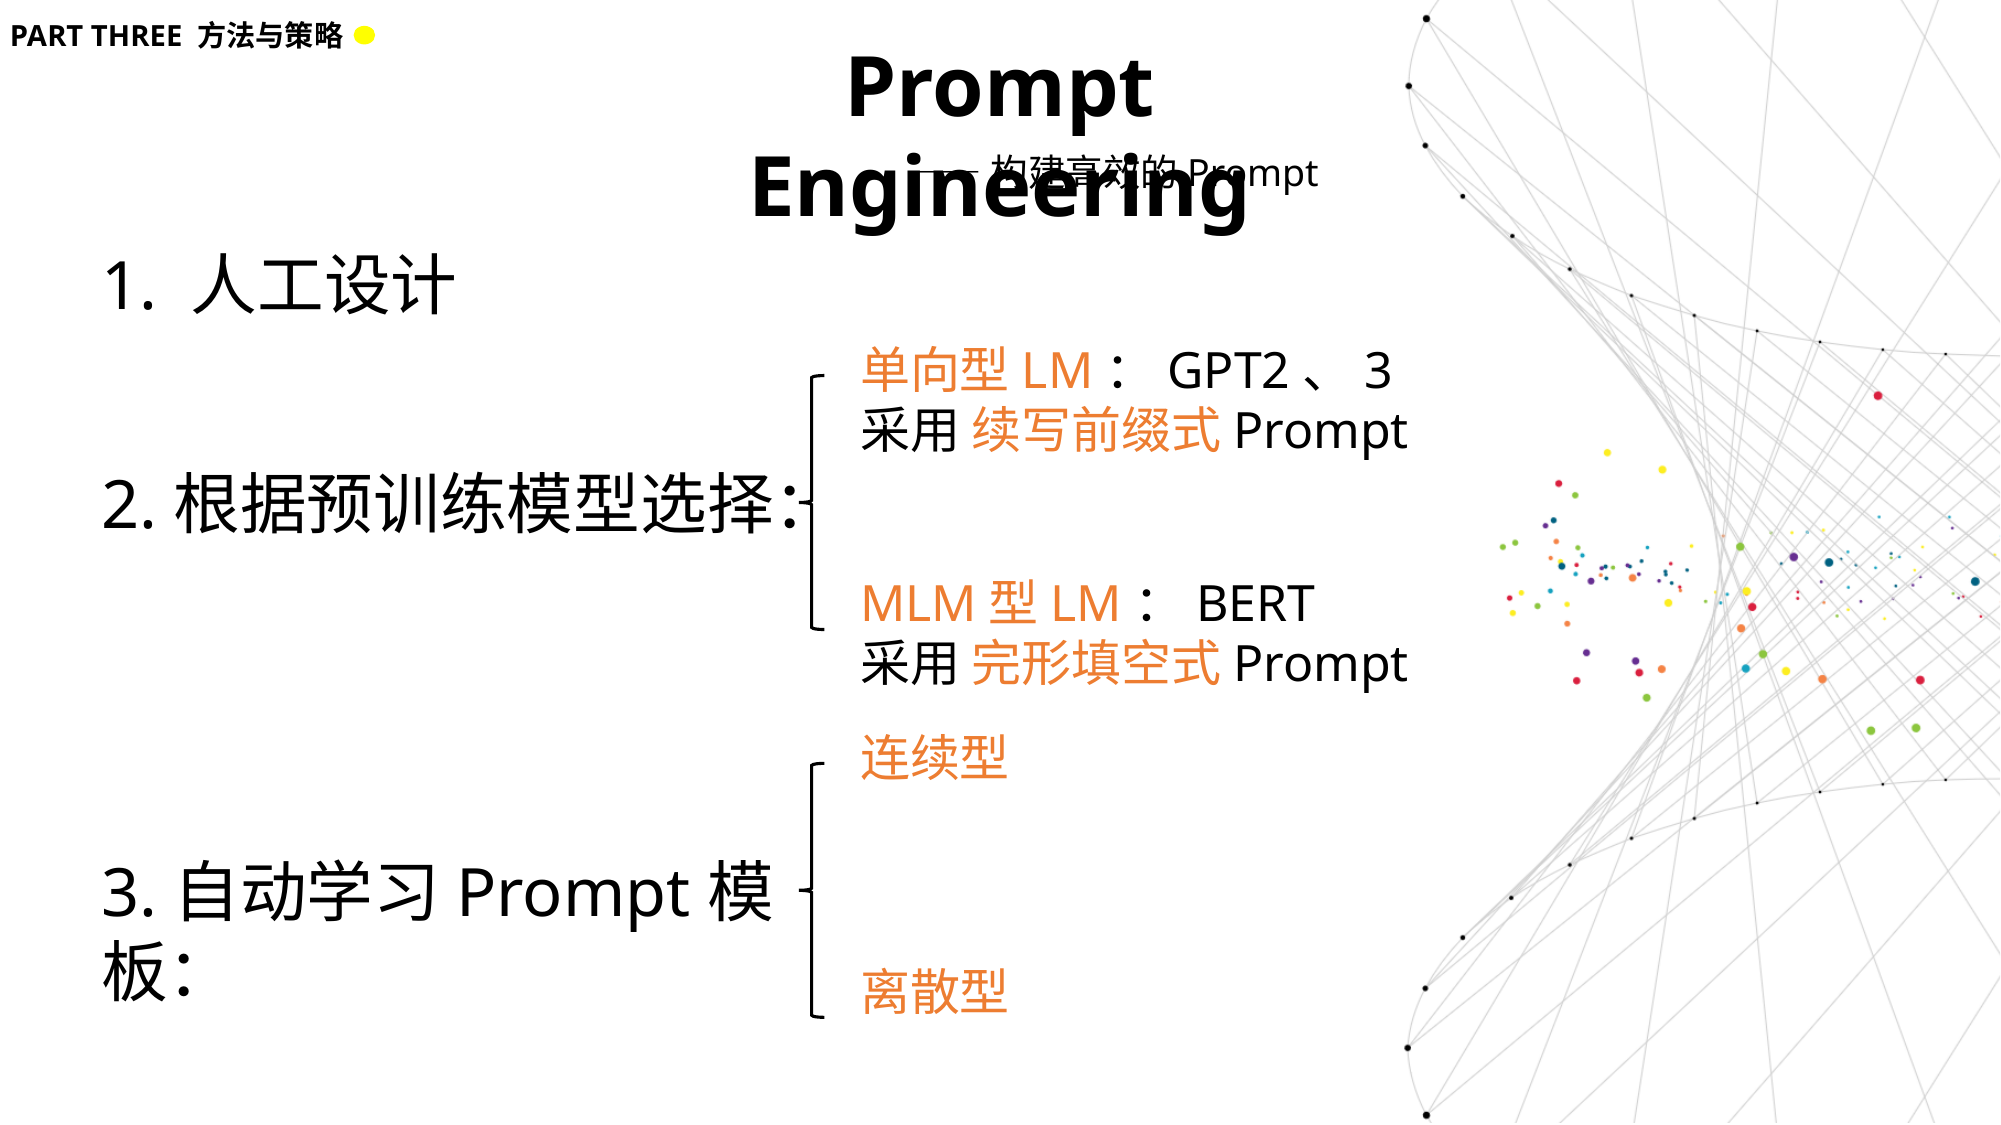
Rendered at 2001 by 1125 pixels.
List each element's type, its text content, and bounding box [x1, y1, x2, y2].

picture [1314, 0, 2001, 1123]
text_box MLM型LM：BERT 采用 完形填空式Prompt [845, 563, 1446, 699]
text_box [798, 761, 825, 1019]
text_box 单向型LM：GPT2、3 采用 续写前缀式Prompt [845, 330, 1446, 466]
text_box 2.根据预训练模型选择： [86, 454, 810, 550]
text_box PART THREE 方法与策略 [0, 9, 359, 60]
text_box [798, 373, 825, 632]
text_box Prompt Engineering [582, 25, 1418, 241]
text_box 离散型 [845, 953, 1446, 1028]
text_box 1. 人工设计 [86, 235, 478, 330]
text_box ——构建高效的Prompt [891, 141, 1430, 202]
text_box [352, 24, 377, 46]
text_box 连续型 [845, 719, 1446, 795]
text_box 3.自动学习Prompt模板： [86, 842, 811, 1018]
